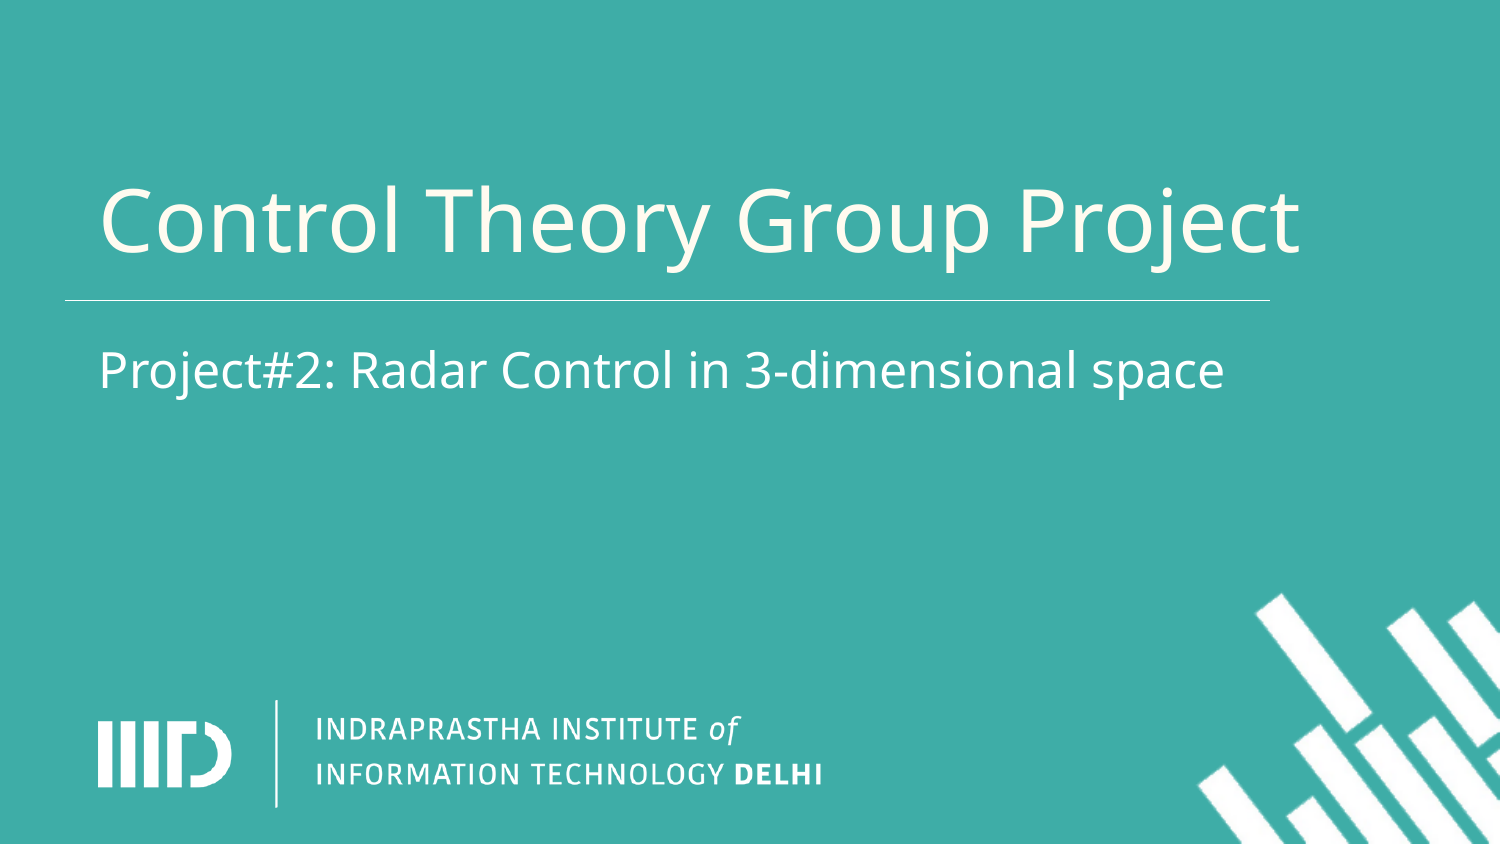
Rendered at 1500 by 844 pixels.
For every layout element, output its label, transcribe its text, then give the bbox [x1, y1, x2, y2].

picture [1154, 578, 1500, 844]
text_box Project#2: Radar Control in 3-dimensional space [84, 323, 1416, 453]
picture [64, 671, 855, 830]
text_box Control Theory Group Project [84, 35, 1416, 286]
